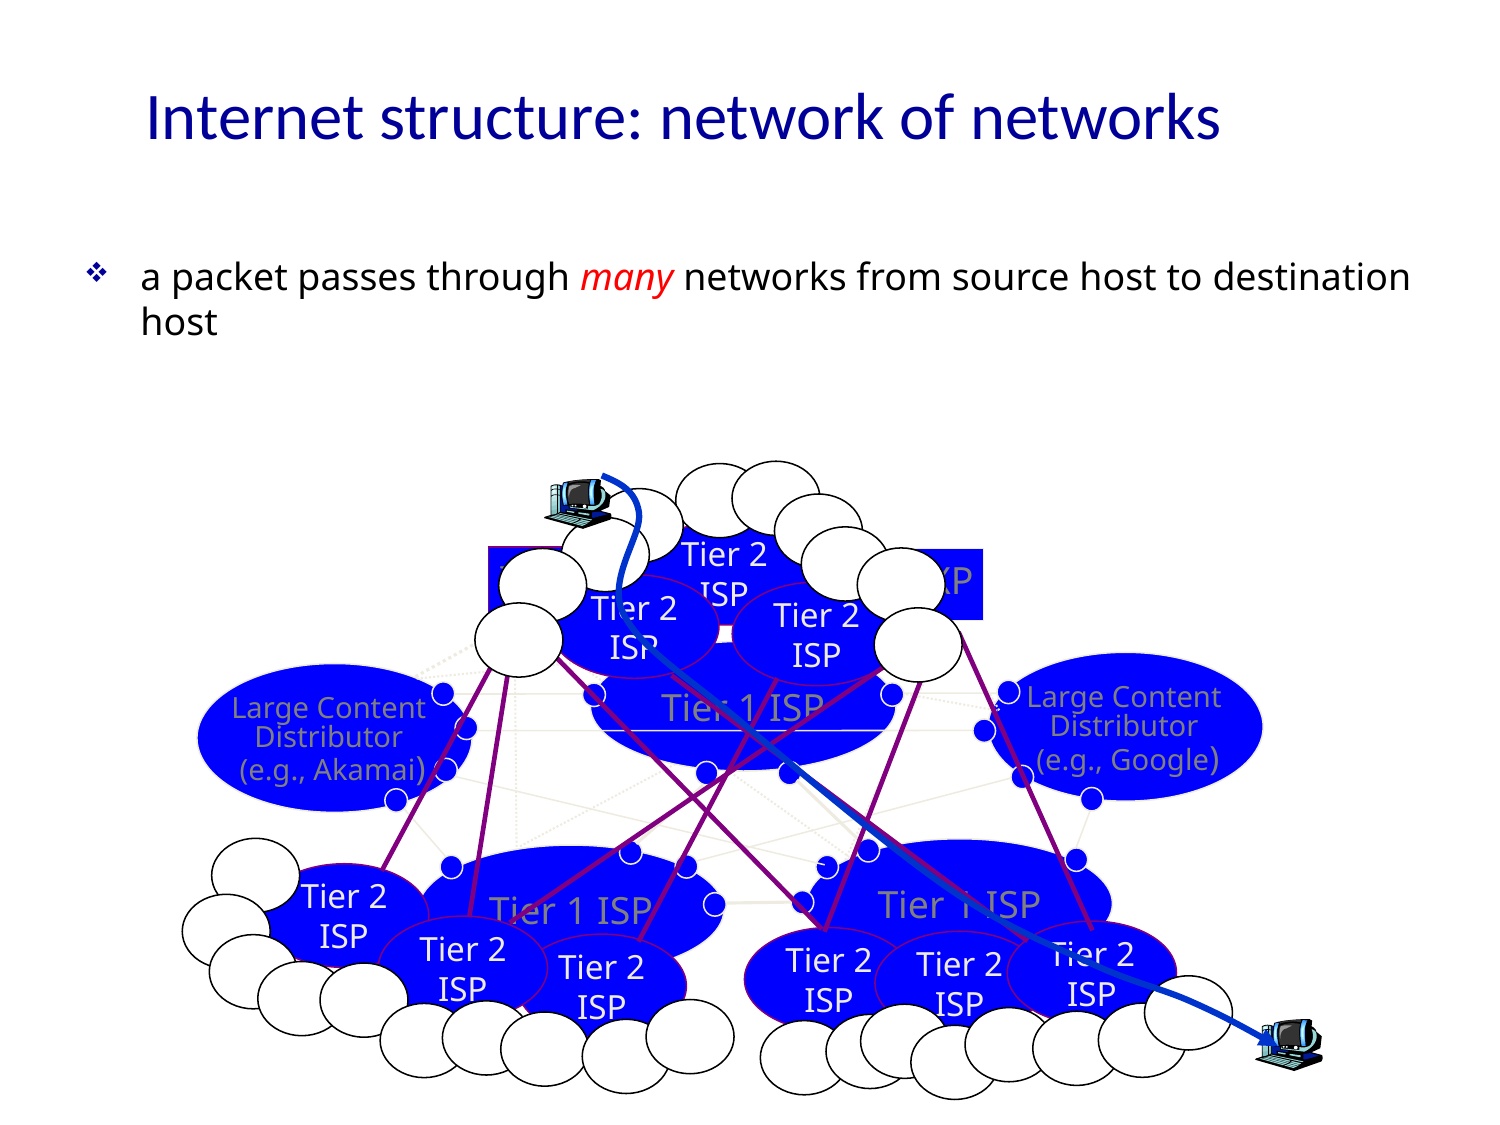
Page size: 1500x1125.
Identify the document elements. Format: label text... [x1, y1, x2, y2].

text_box [774, 493, 863, 545]
text_box [182, 909, 191, 954]
text_box [910, 1025, 994, 1100]
text_box [675, 463, 749, 538]
text_box Tier 2 ISP [744, 983, 884, 1029]
text_box [562, 518, 637, 545]
text_box [731, 461, 820, 536]
text_box Tier 2 ISP [680, 526, 777, 545]
title Internet structure: network of networks [19, 18, 1348, 207]
text_box [1140, 983, 1250, 1031]
text_box [1098, 1003, 1185, 1078]
text_box [826, 1014, 900, 1089]
text_box [320, 983, 409, 1038]
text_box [543, 478, 613, 530]
text_box a packet passes through many networks from source host to destination host [69, 245, 1454, 396]
text_box [1144, 989, 1232, 1051]
text_box Tier 2 ISP [523, 983, 687, 1038]
text_box Tier 2 ISP [874, 983, 1032, 1027]
text_box [1205, 983, 1232, 1006]
text_box [582, 1019, 668, 1094]
text_box [628, 488, 684, 540]
text_box Tier 2 ISP [1008, 983, 1154, 1019]
text_box [616, 492, 639, 527]
text_box [860, 1004, 945, 1079]
text_box [646, 999, 735, 1074]
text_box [196, 546, 1264, 975]
text_box Tier 2 ISP [404, 983, 544, 1012]
text_box [257, 983, 332, 1036]
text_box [1254, 1018, 1324, 1072]
text_box [380, 1003, 457, 1078]
text_box [807, 526, 884, 545]
text_box [500, 1011, 587, 1087]
text_box [760, 1020, 840, 1095]
text_box [211, 983, 261, 1009]
text_box [1032, 1011, 1114, 1086]
text_box [965, 1007, 1044, 1082]
text_box [442, 1000, 522, 1076]
text_box [614, 480, 685, 545]
